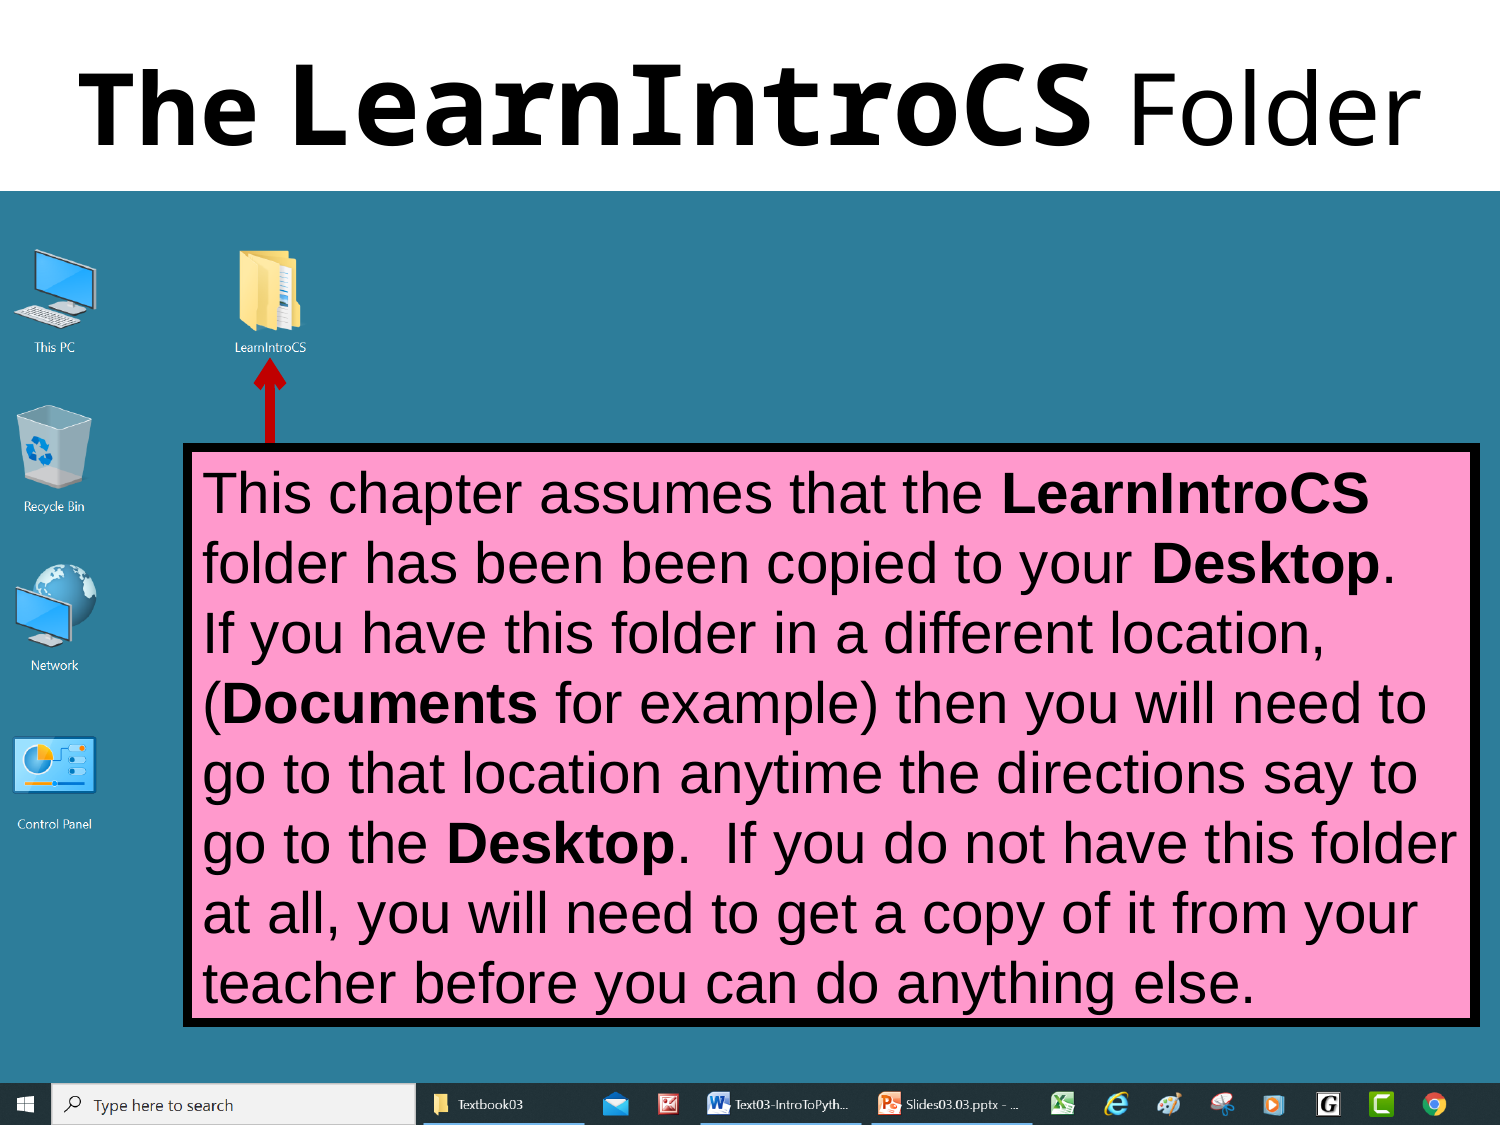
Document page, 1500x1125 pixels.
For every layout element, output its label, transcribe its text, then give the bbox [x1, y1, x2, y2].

picture [0, 190, 1500, 1125]
title The LearnIntroCS Folder [0, 0, 1500, 190]
